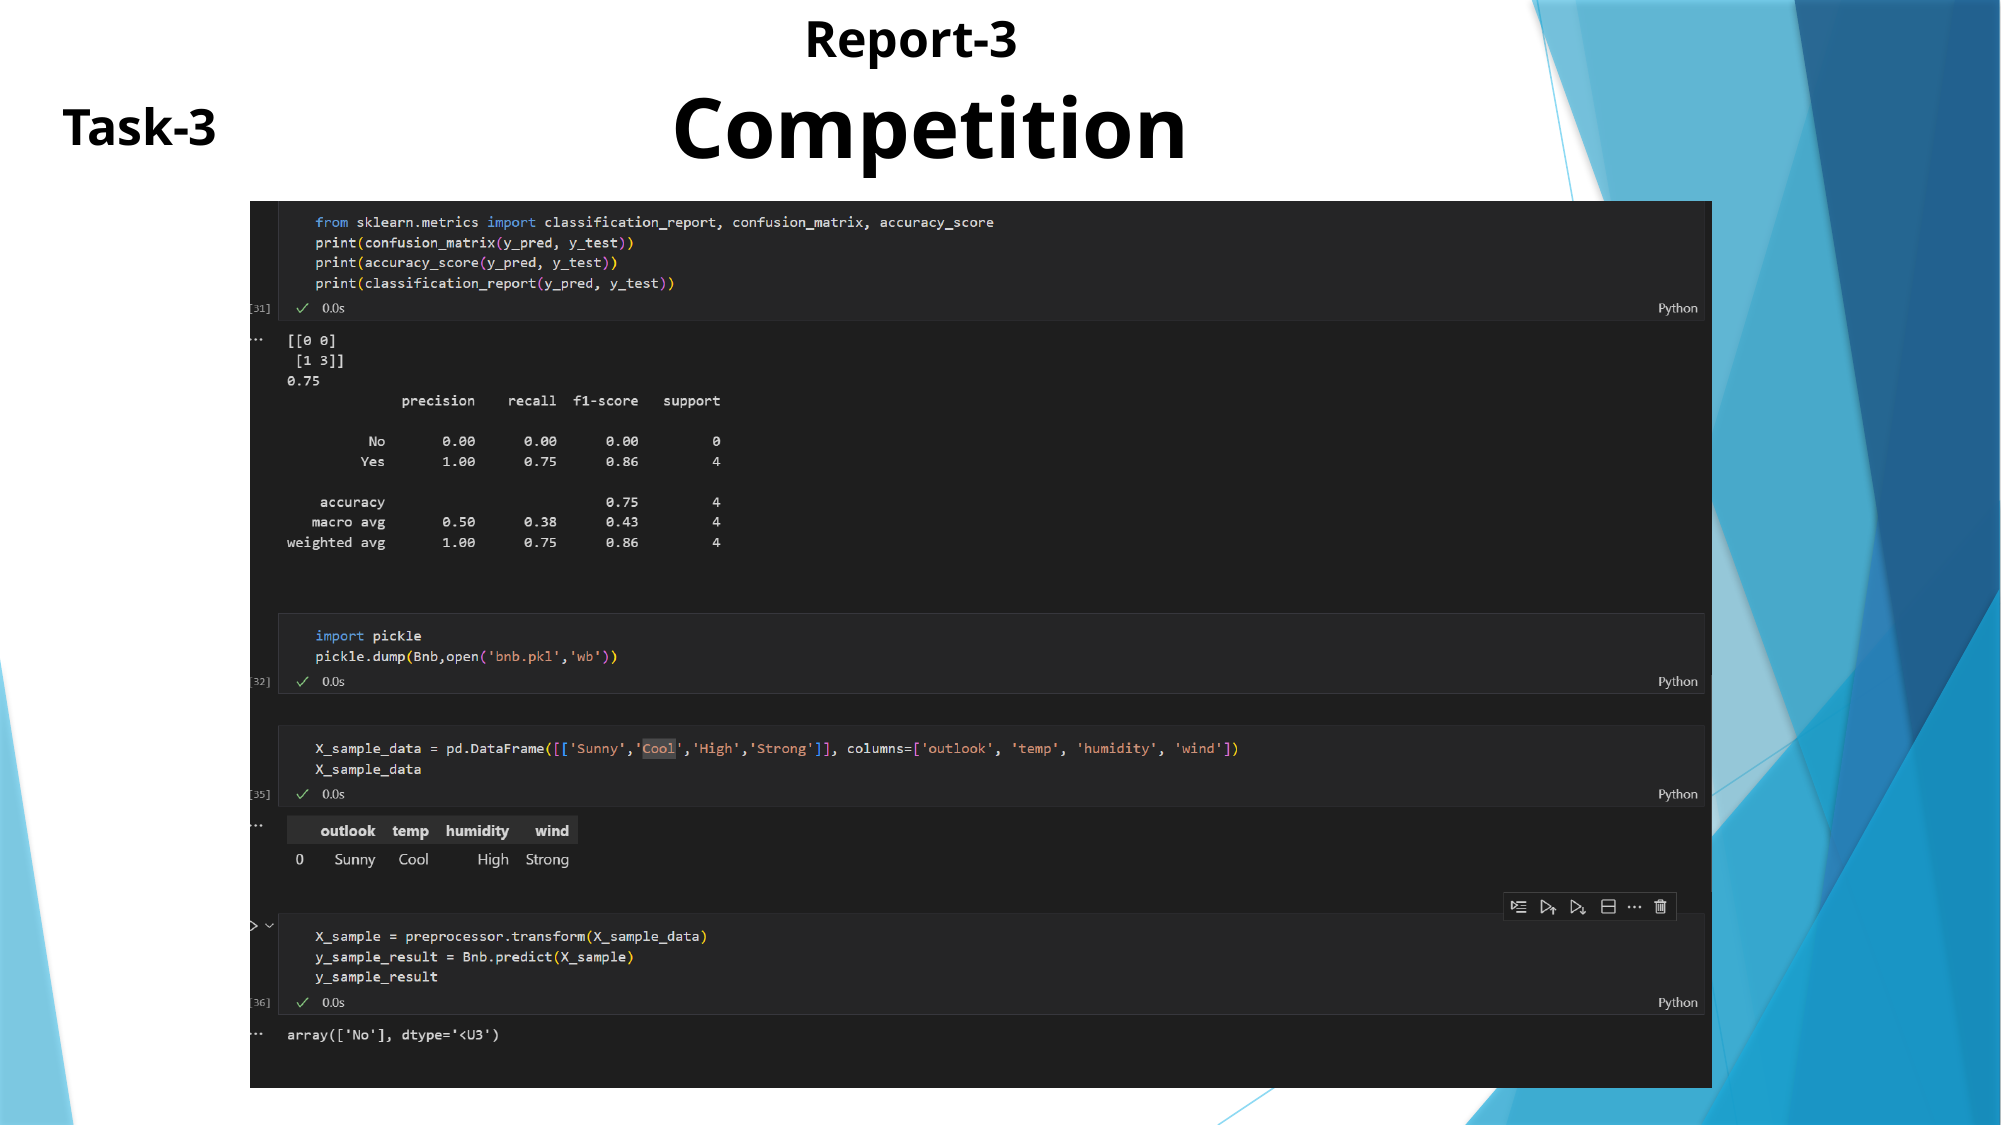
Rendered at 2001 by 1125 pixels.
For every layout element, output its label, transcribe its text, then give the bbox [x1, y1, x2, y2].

text_box Competition [656, 68, 1204, 183]
text_box Report-3 [789, 0, 1034, 68]
picture [249, 200, 1713, 1088]
text_box Task-3 [47, 88, 233, 163]
